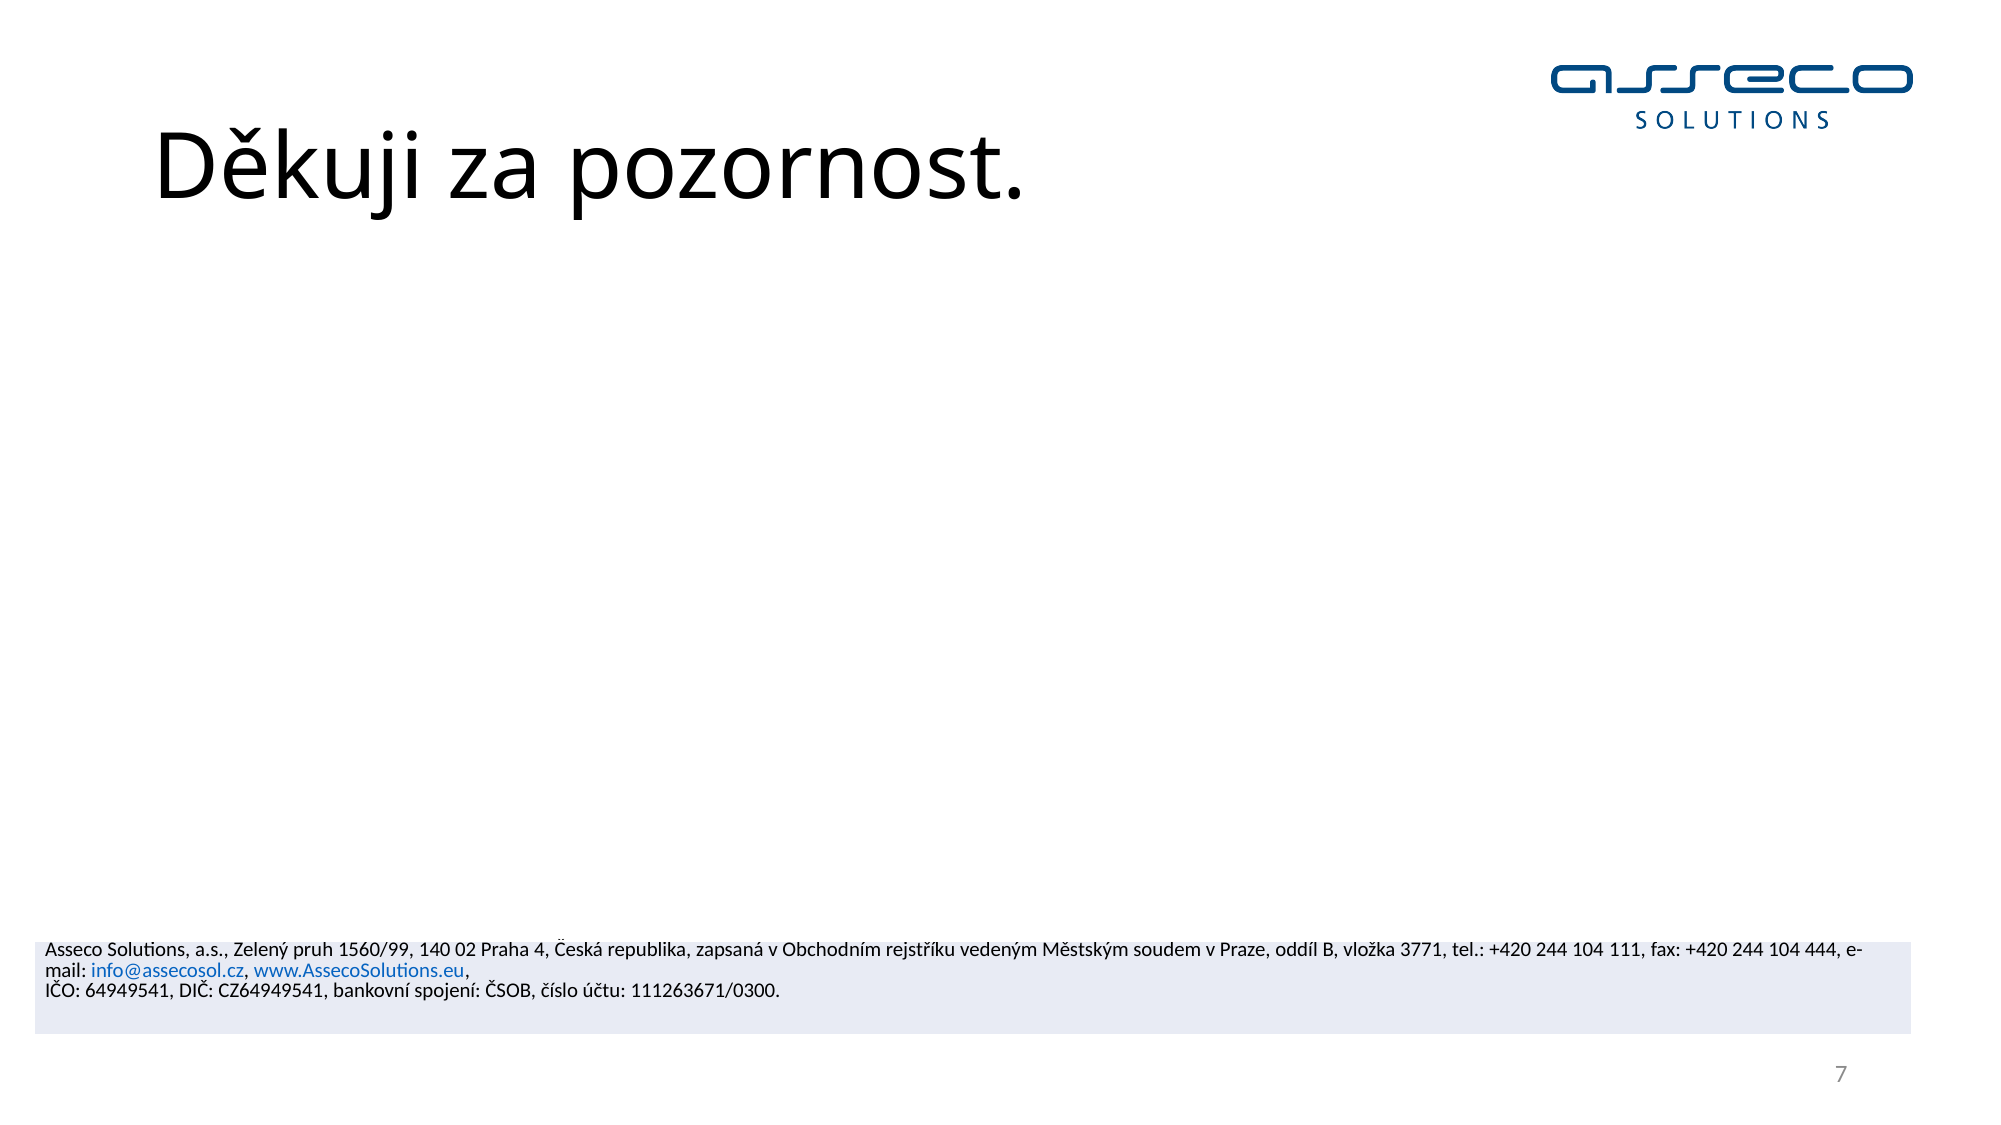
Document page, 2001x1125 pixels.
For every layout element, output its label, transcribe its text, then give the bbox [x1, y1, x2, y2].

table_header Asseco Solutions, a.s., Zelený pruh 1560/99, 140 02 Praha 4, Česká republika, zapsaná v Obchodním rejstříku vedeným Městským soudem v Praze, oddíl B, vložka 3771, tel.: +420 244 104 111, fax: +420 244 104 444, e-mail: info@assecosol.cz, www.AssecoSolutions.eu, IČO: 64949541, DIČ: CZ64949541, bankovní spojení: ČSOB, číslo účtu: 111263671/0300. [35, 942, 1911, 1034]
title Děkuji za pozornost. [137, 59, 1863, 278]
slide_number 7 [1412, 1042, 1863, 1103]
picture [1551, 65, 1913, 129]
